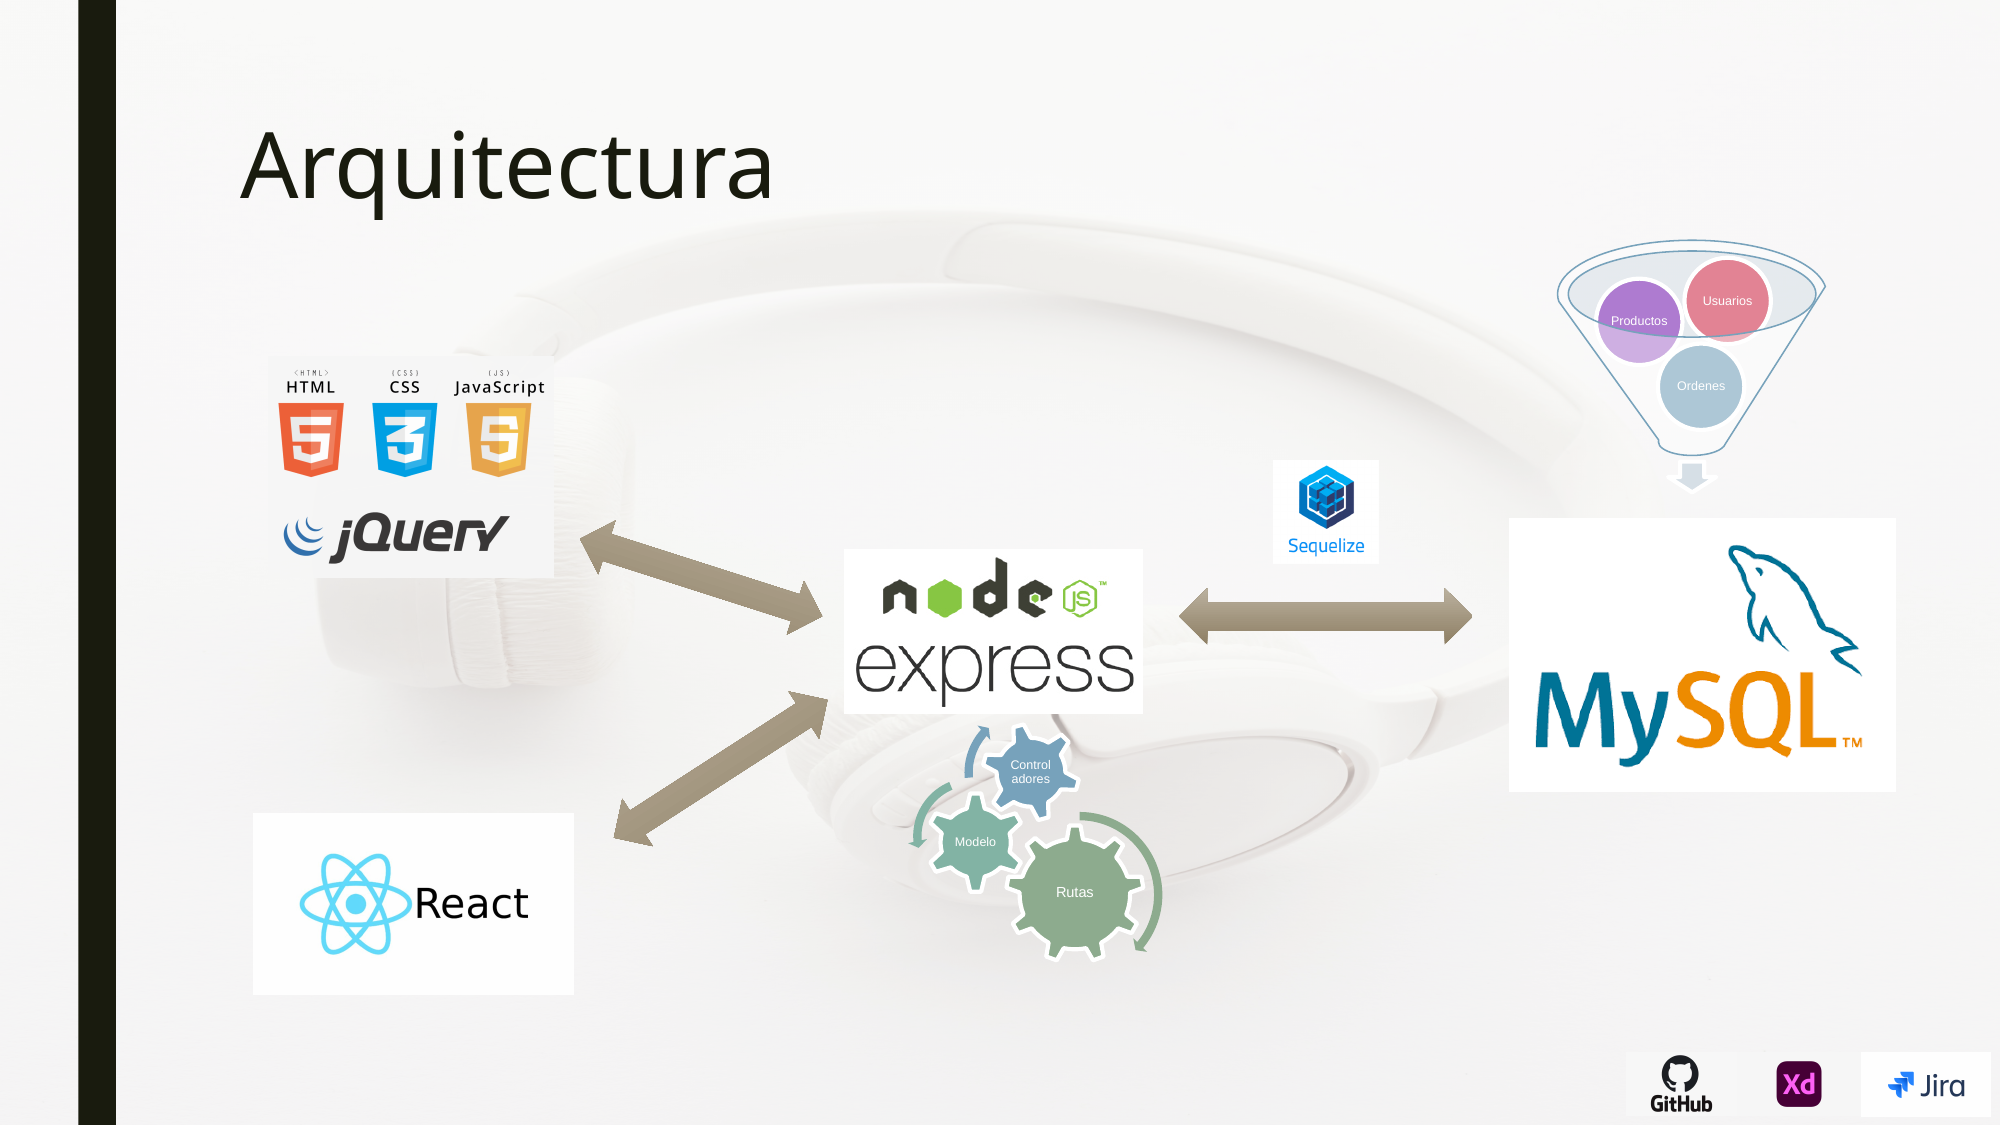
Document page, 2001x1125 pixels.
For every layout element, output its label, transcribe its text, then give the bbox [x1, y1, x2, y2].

picture [252, 813, 574, 995]
picture [1509, 518, 1896, 792]
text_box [892, 703, 1145, 972]
text_box [613, 691, 828, 847]
picture [268, 355, 554, 578]
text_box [1499, 139, 1885, 645]
picture [844, 549, 1143, 714]
text_box [1179, 588, 1473, 645]
text_box [580, 520, 823, 635]
picture [1273, 460, 1379, 564]
title Arquitectura [225, 112, 1800, 357]
picture [1626, 1052, 1991, 1117]
